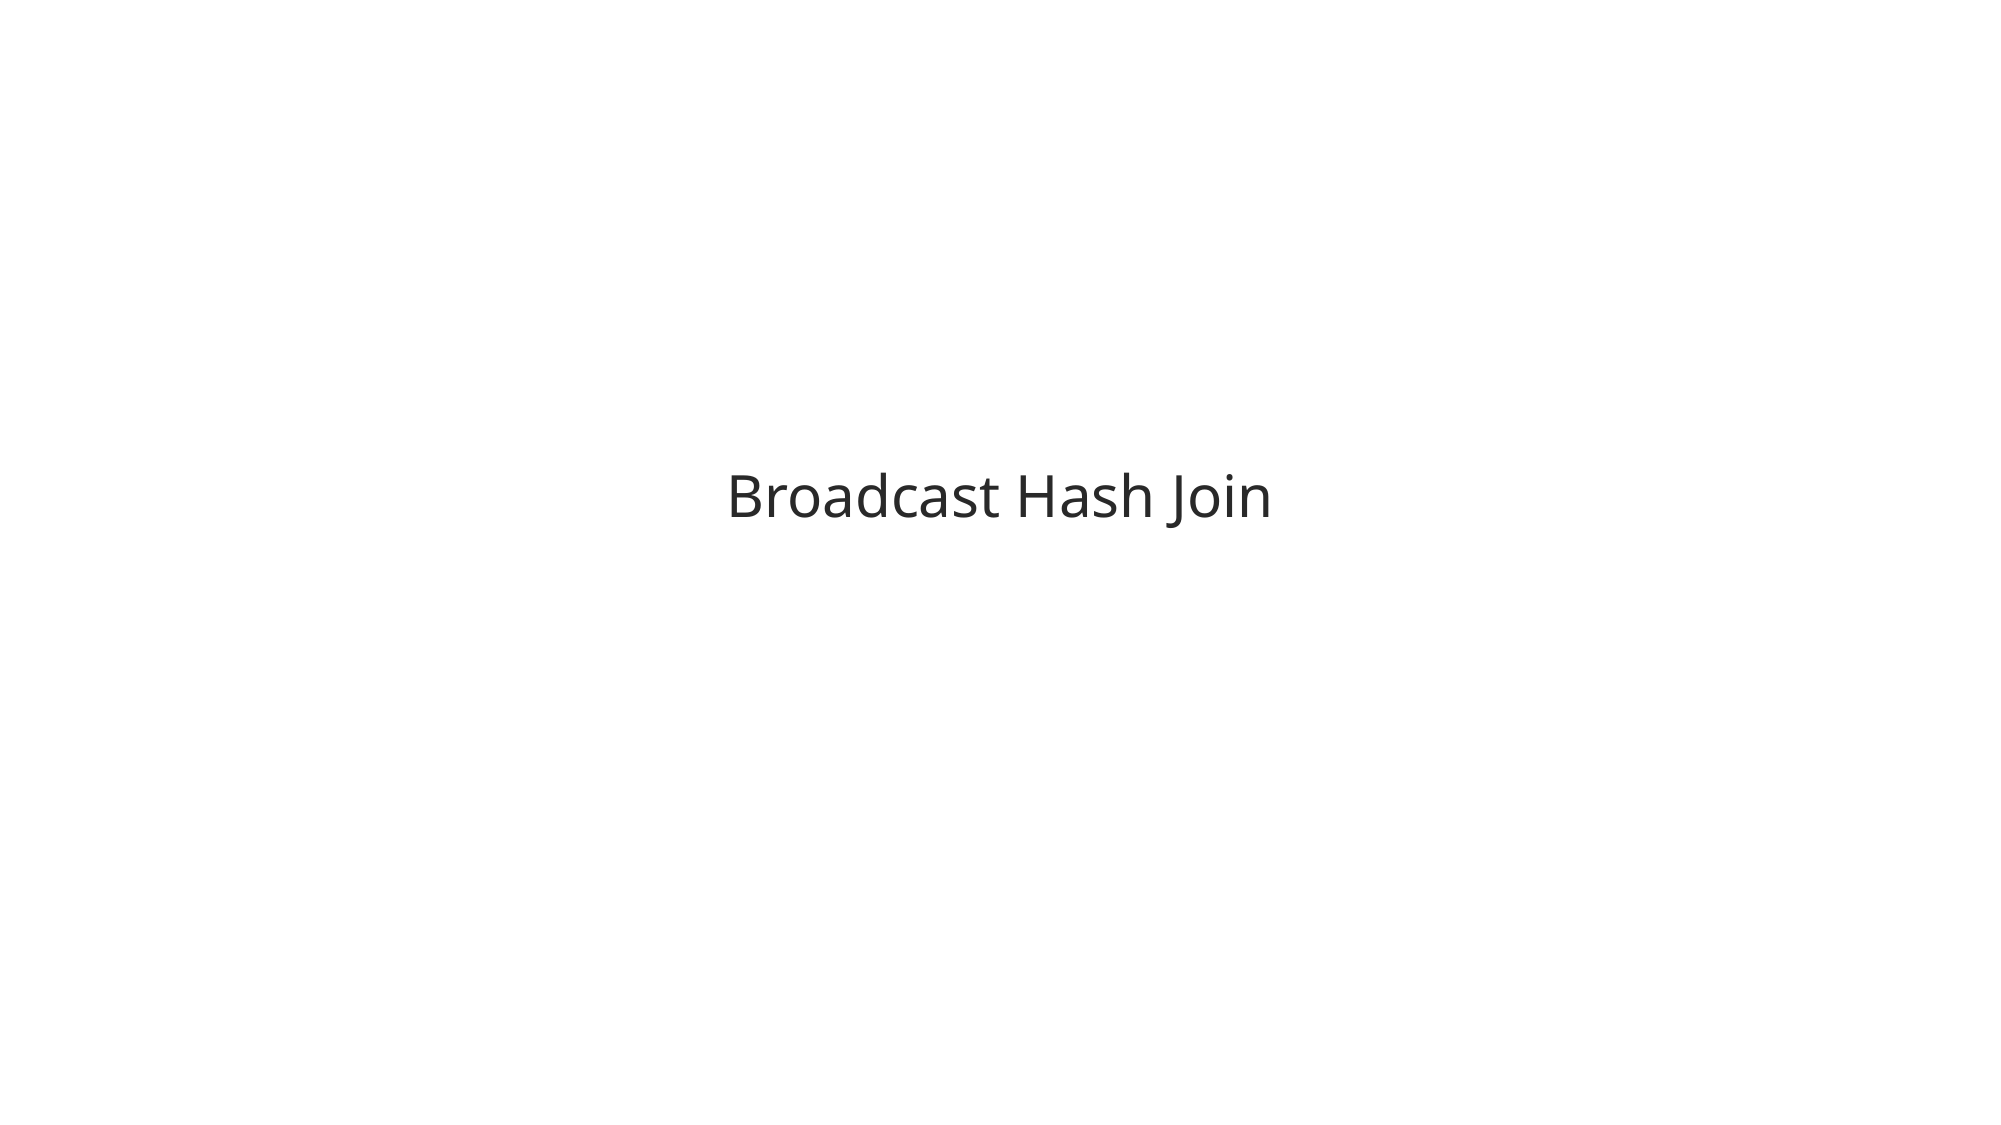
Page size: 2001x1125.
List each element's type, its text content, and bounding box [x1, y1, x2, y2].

text_box Broadcast Hash Join [711, 451, 1289, 537]
